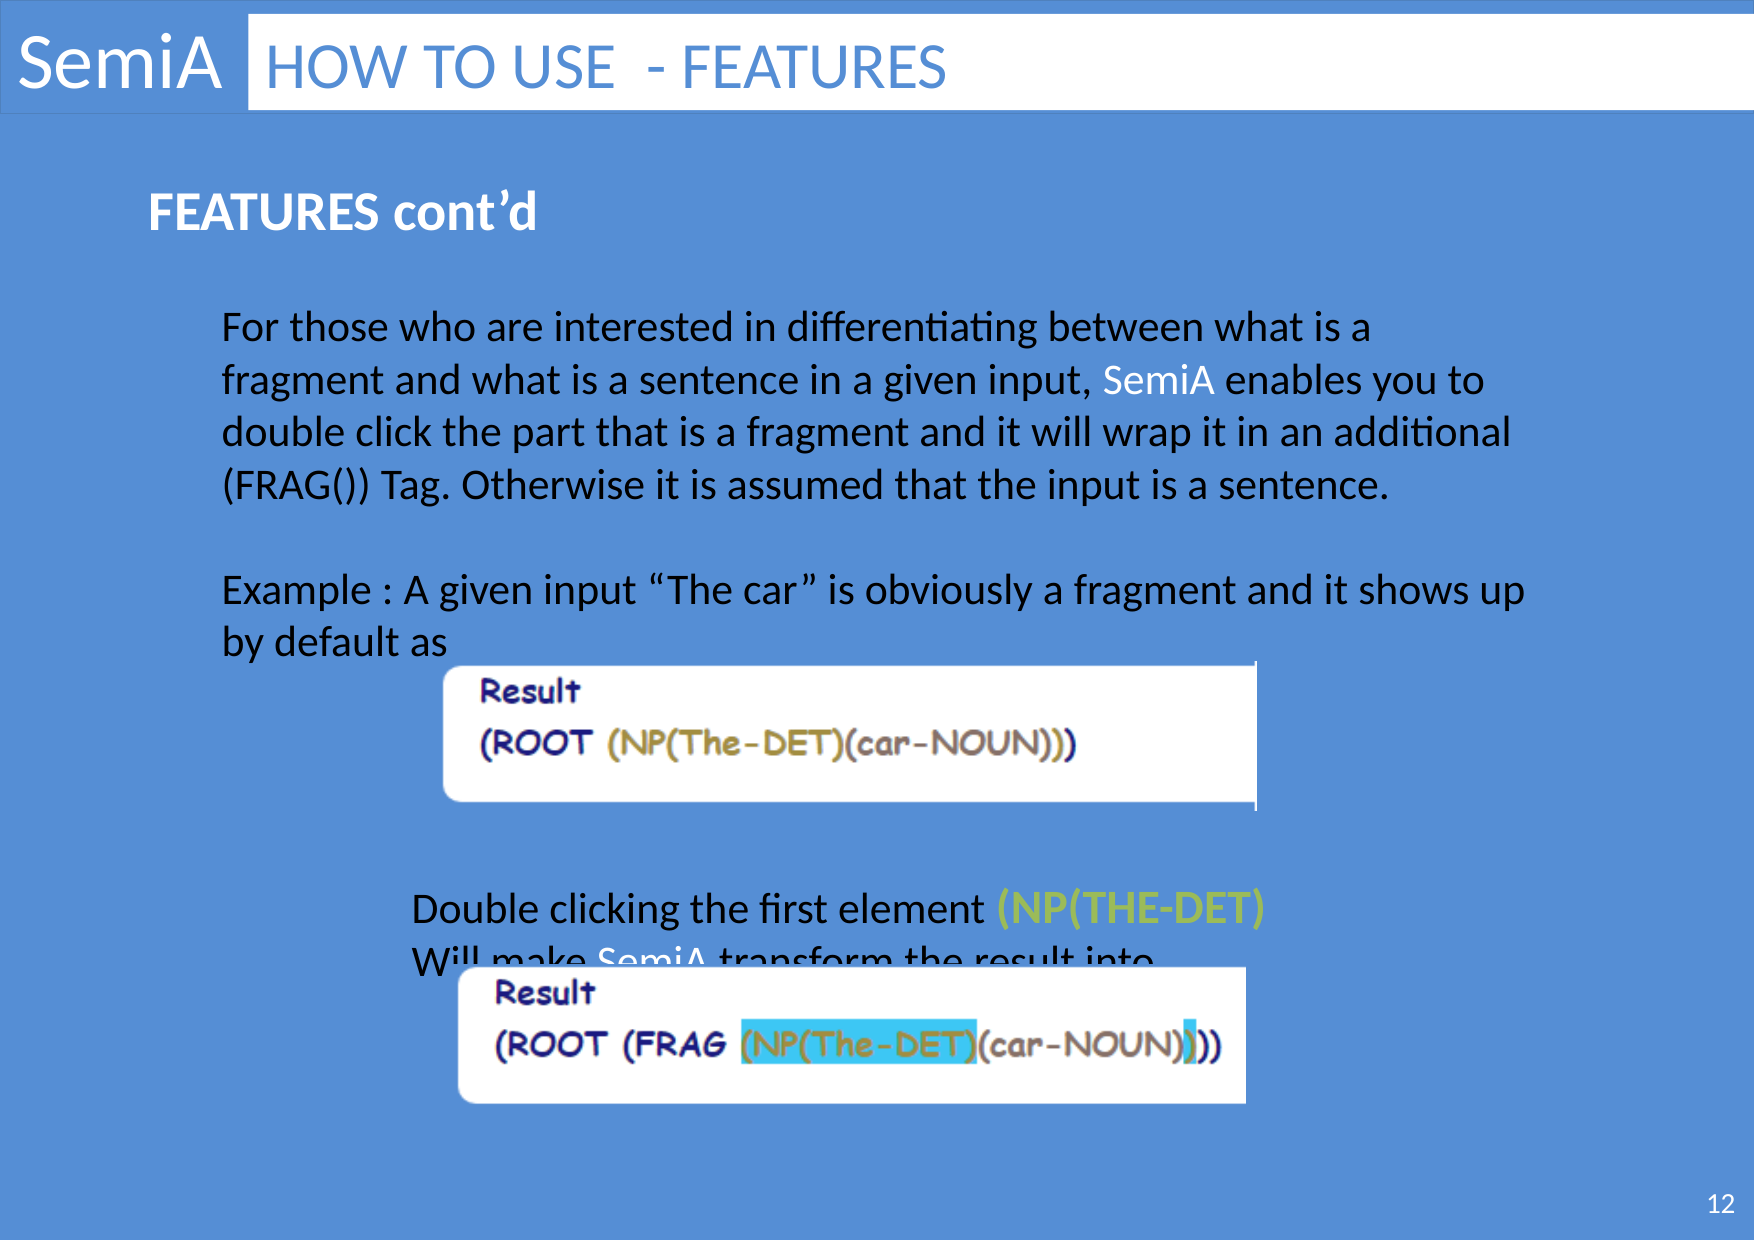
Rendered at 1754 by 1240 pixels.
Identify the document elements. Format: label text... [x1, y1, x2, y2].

picture [452, 963, 1247, 1111]
title SemiA [0, 0, 1754, 114]
subtitle HOW TO USE - FEATURES [248, 13, 1754, 111]
picture [438, 660, 1258, 812]
text_box For those who are interested in differentiating between what is a fragment and what is a sentence in a given input, SemiA enables you to double click the part that is a fragment and it will wrap it in an additional (FRAG()) Tag. Otherwise it is assumed that the input is a sentence. Example : A given input “The car” is obviously a fragment and it shows up by default as Double clicking the first element (NP(THE-DET) Will make SemiA transform the result into [204, 289, 1550, 994]
text_box FEATURES cont’d [131, 165, 1477, 250]
text_box 12 [1688, 1175, 1753, 1228]
